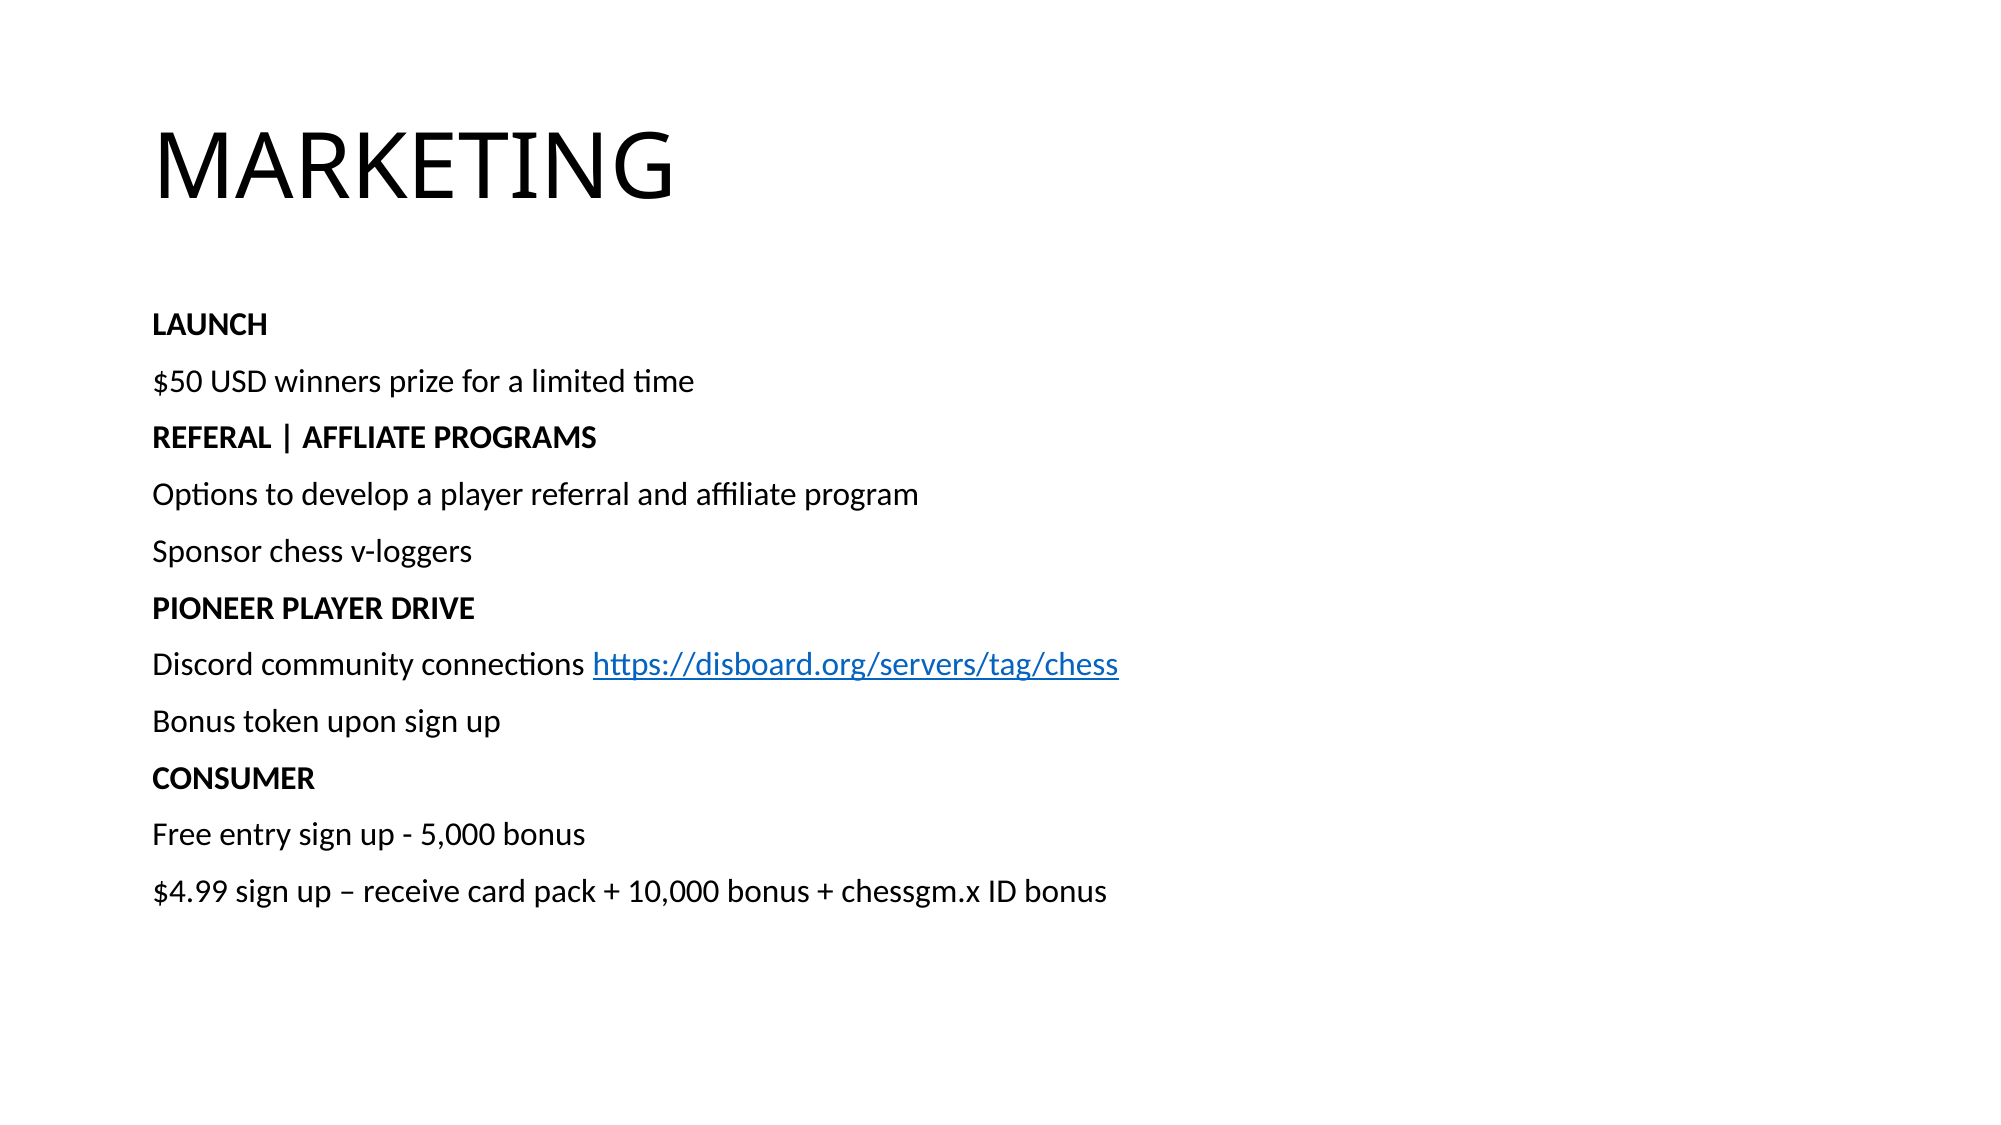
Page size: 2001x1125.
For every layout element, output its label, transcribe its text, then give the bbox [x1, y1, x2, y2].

title MARKETING [137, 59, 1863, 278]
list LAUNCH $50 USD winners prize for a limited time REFERAL | AFFLIATE PROGRAMS Options to develop a player referral and affiliate program Sponsor chess v-loggers PIONEER PLAYER DRIVE Discord community connections https://disboard.org/servers/tag/chess Bonus token upon sign up CONSUMER Free entry sign up - 5,000 bonus $4.99 sign up – receive card pack + 10,000 bonus + chessgm.x ID bonus [137, 299, 1863, 1014]
